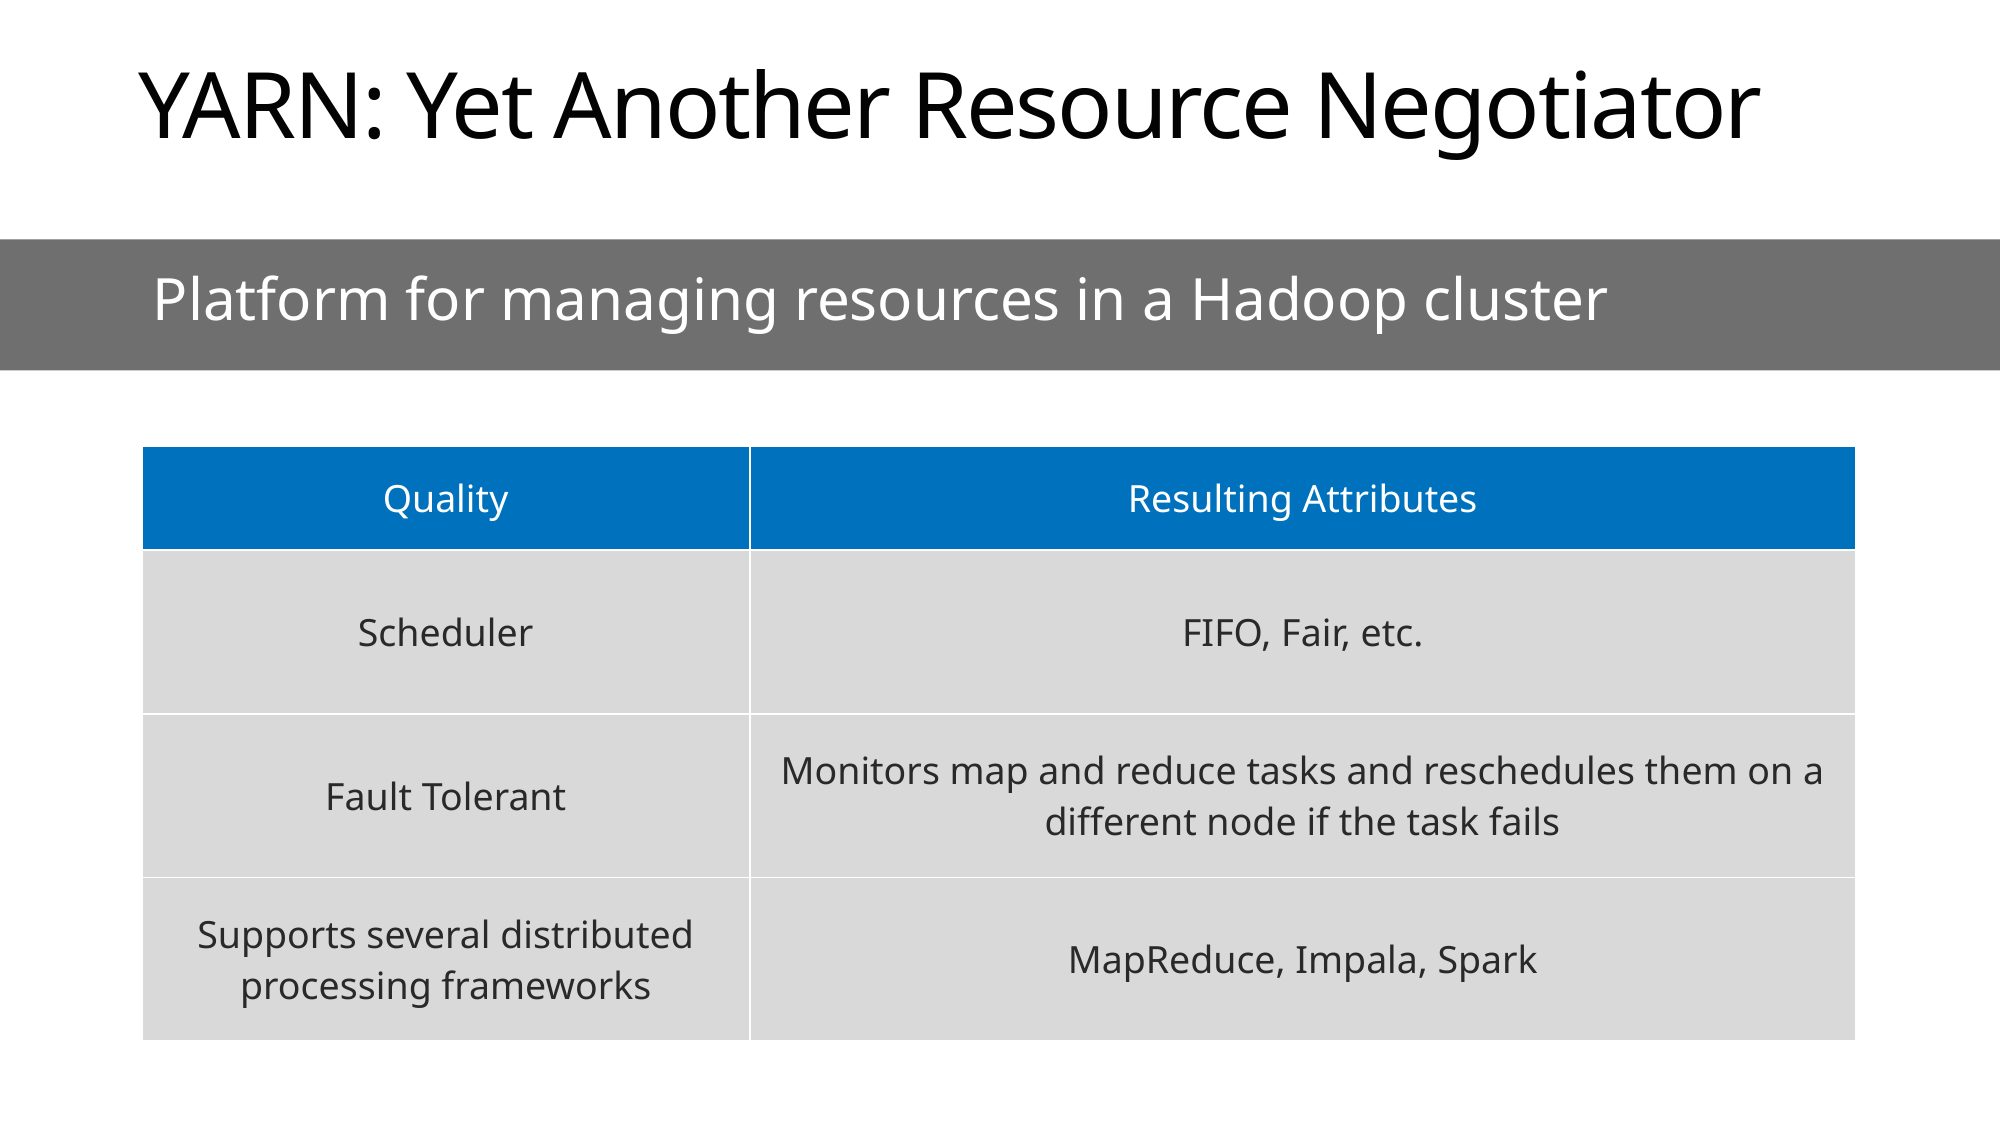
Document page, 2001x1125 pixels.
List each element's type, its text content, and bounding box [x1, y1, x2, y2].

table_header Quality [143, 447, 749, 549]
table_cell Scheduler [143, 551, 749, 713]
table_cell MapReduce, Impala, Spark [751, 878, 1855, 1040]
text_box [0, 235, 2000, 371]
table_cell FIFO, Fair, etc. [751, 551, 1855, 713]
table_cell Fault Tolerant [143, 715, 749, 877]
table_cell Supports several distributed processing frameworks [143, 878, 749, 1040]
table_cell Monitors map and reduce tasks and reschedules them on a different node if the task fails [751, 715, 1855, 877]
title YARN: Yet Another Resource Negotiator [138, 59, 1968, 162]
table_header Resulting Attributes [751, 447, 1855, 549]
